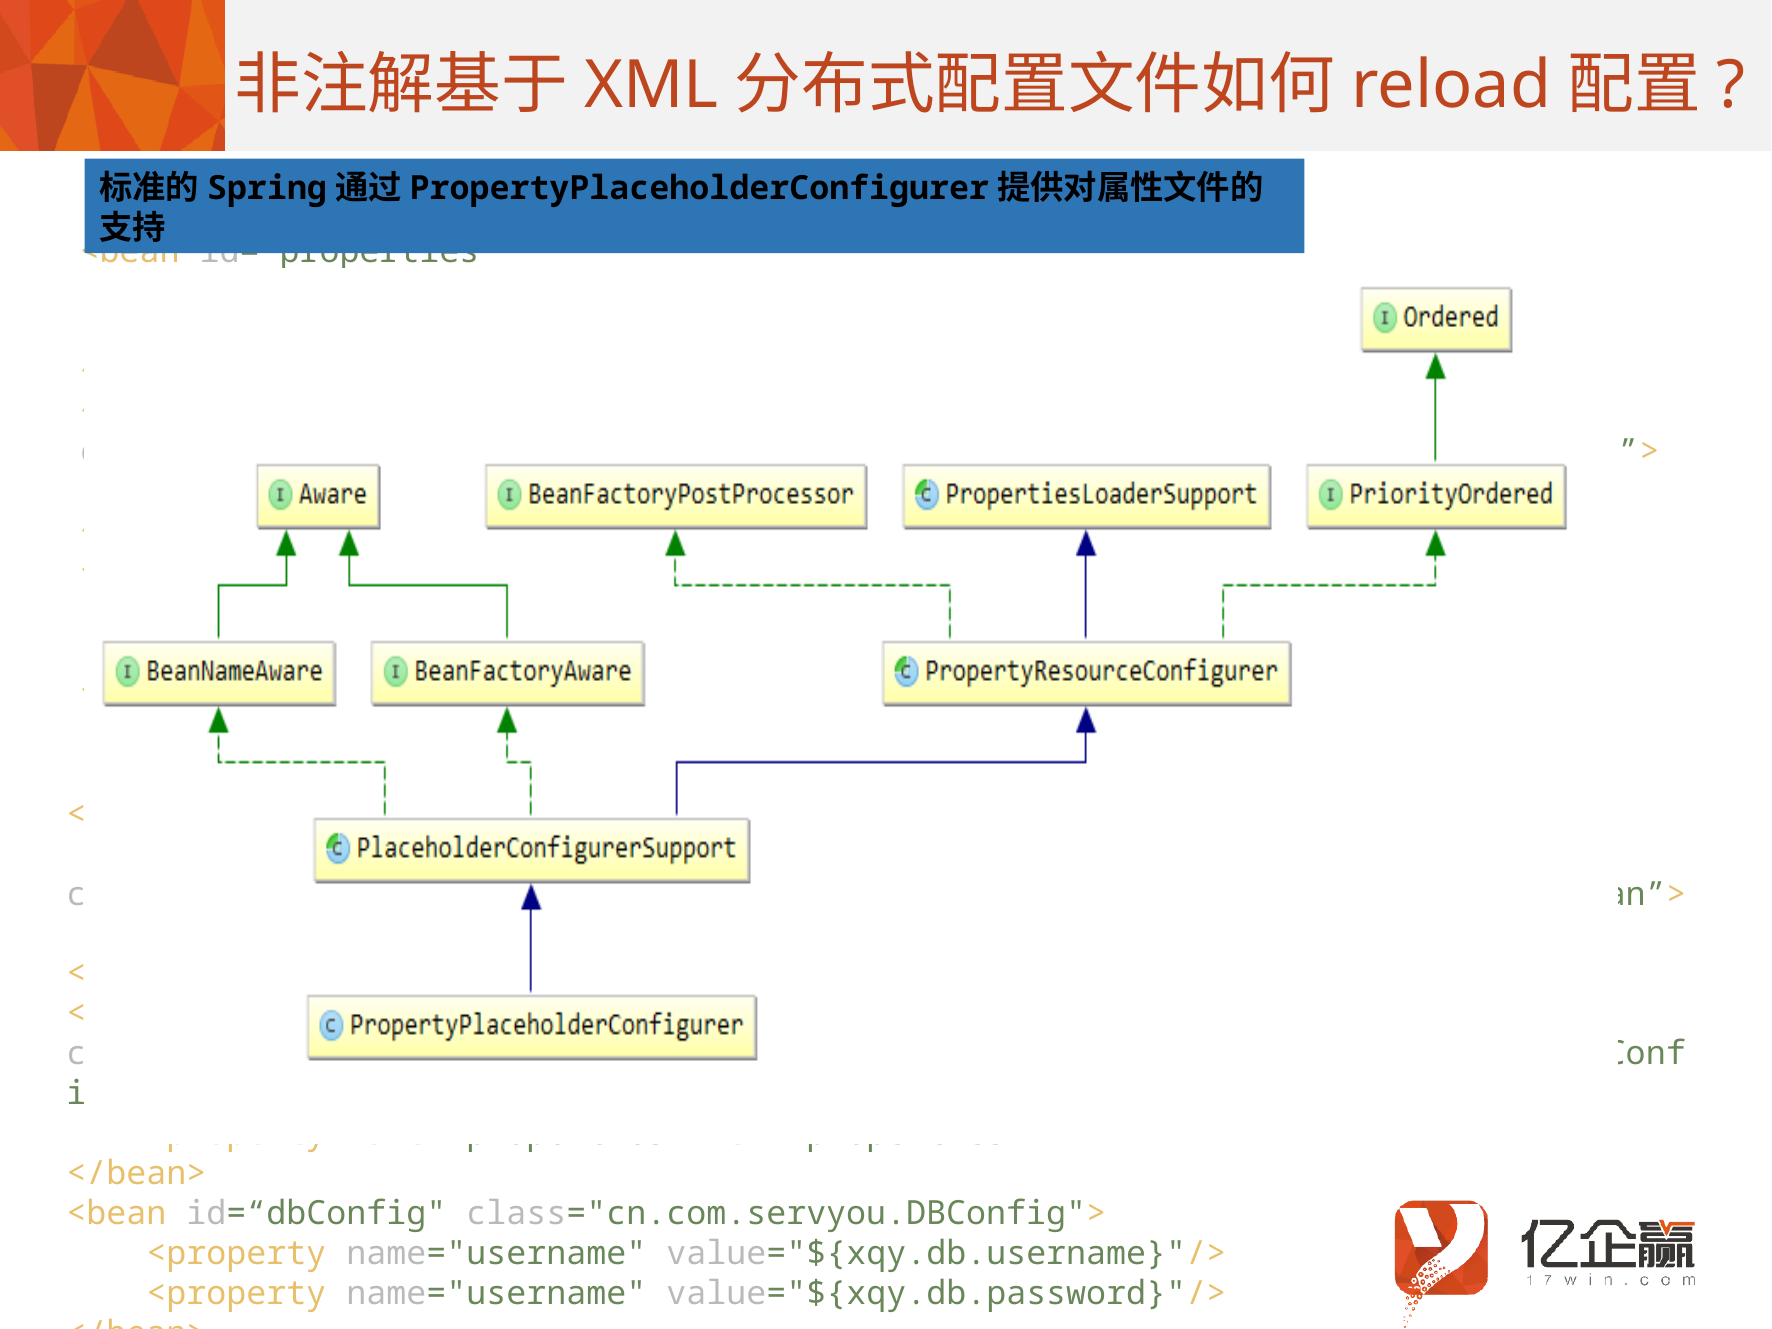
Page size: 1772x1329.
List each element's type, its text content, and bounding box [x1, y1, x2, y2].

picture [84, 268, 1618, 1144]
text_box <bean id=“properties” class=“org.springframework.beans.factory.config.PropertiesFactoryBean”> <property name=“location” value=“classpath:config.properties”/> </bean> <bean id=“propertyConfigurer” class=“org.springframework.beans.factory.config.PropertyPlaceholderConfigurer”> <property name=“properties” ref=“properties”/> </bean> <bean id=“dbConfig" class="cn.com.servyou.DBConfig"> <property name="username" value="${xqy.db.username}"/> <property name="username" value="${xqy.db.password}"/> </bean> [64, 221, 1694, 716]
text_box 标准的Spring通过PropertyPlaceholderConfigurer提供对属性文件的支持 [84, 158, 1305, 254]
picture [0, 0, 225, 151]
text_box <bean id=“properties” class=“org.springframework.beans.factory.config.ReloadablePropertiesFactoryBean”> <property name=“location” value=“classpath:config.properties”/> </bean> <bean id=“propertyConfigurer” class=“org.springframework.beans.factory.config.ReloadablePropertyPlaceholderConfigurer”> <property name=“properties” ref=“properties”/> </bean> <bean id=“dbConfig" class="cn.com.servyou.DBConfig"> <property name="username" value="${xqy.db.username}"/> <property name="username" value="${xqy.db.password}"/> </bean> [51, 784, 1707, 1329]
text_box 非注解基于XML分布式配置文件如何reload配置? [219, 33, 1761, 129]
